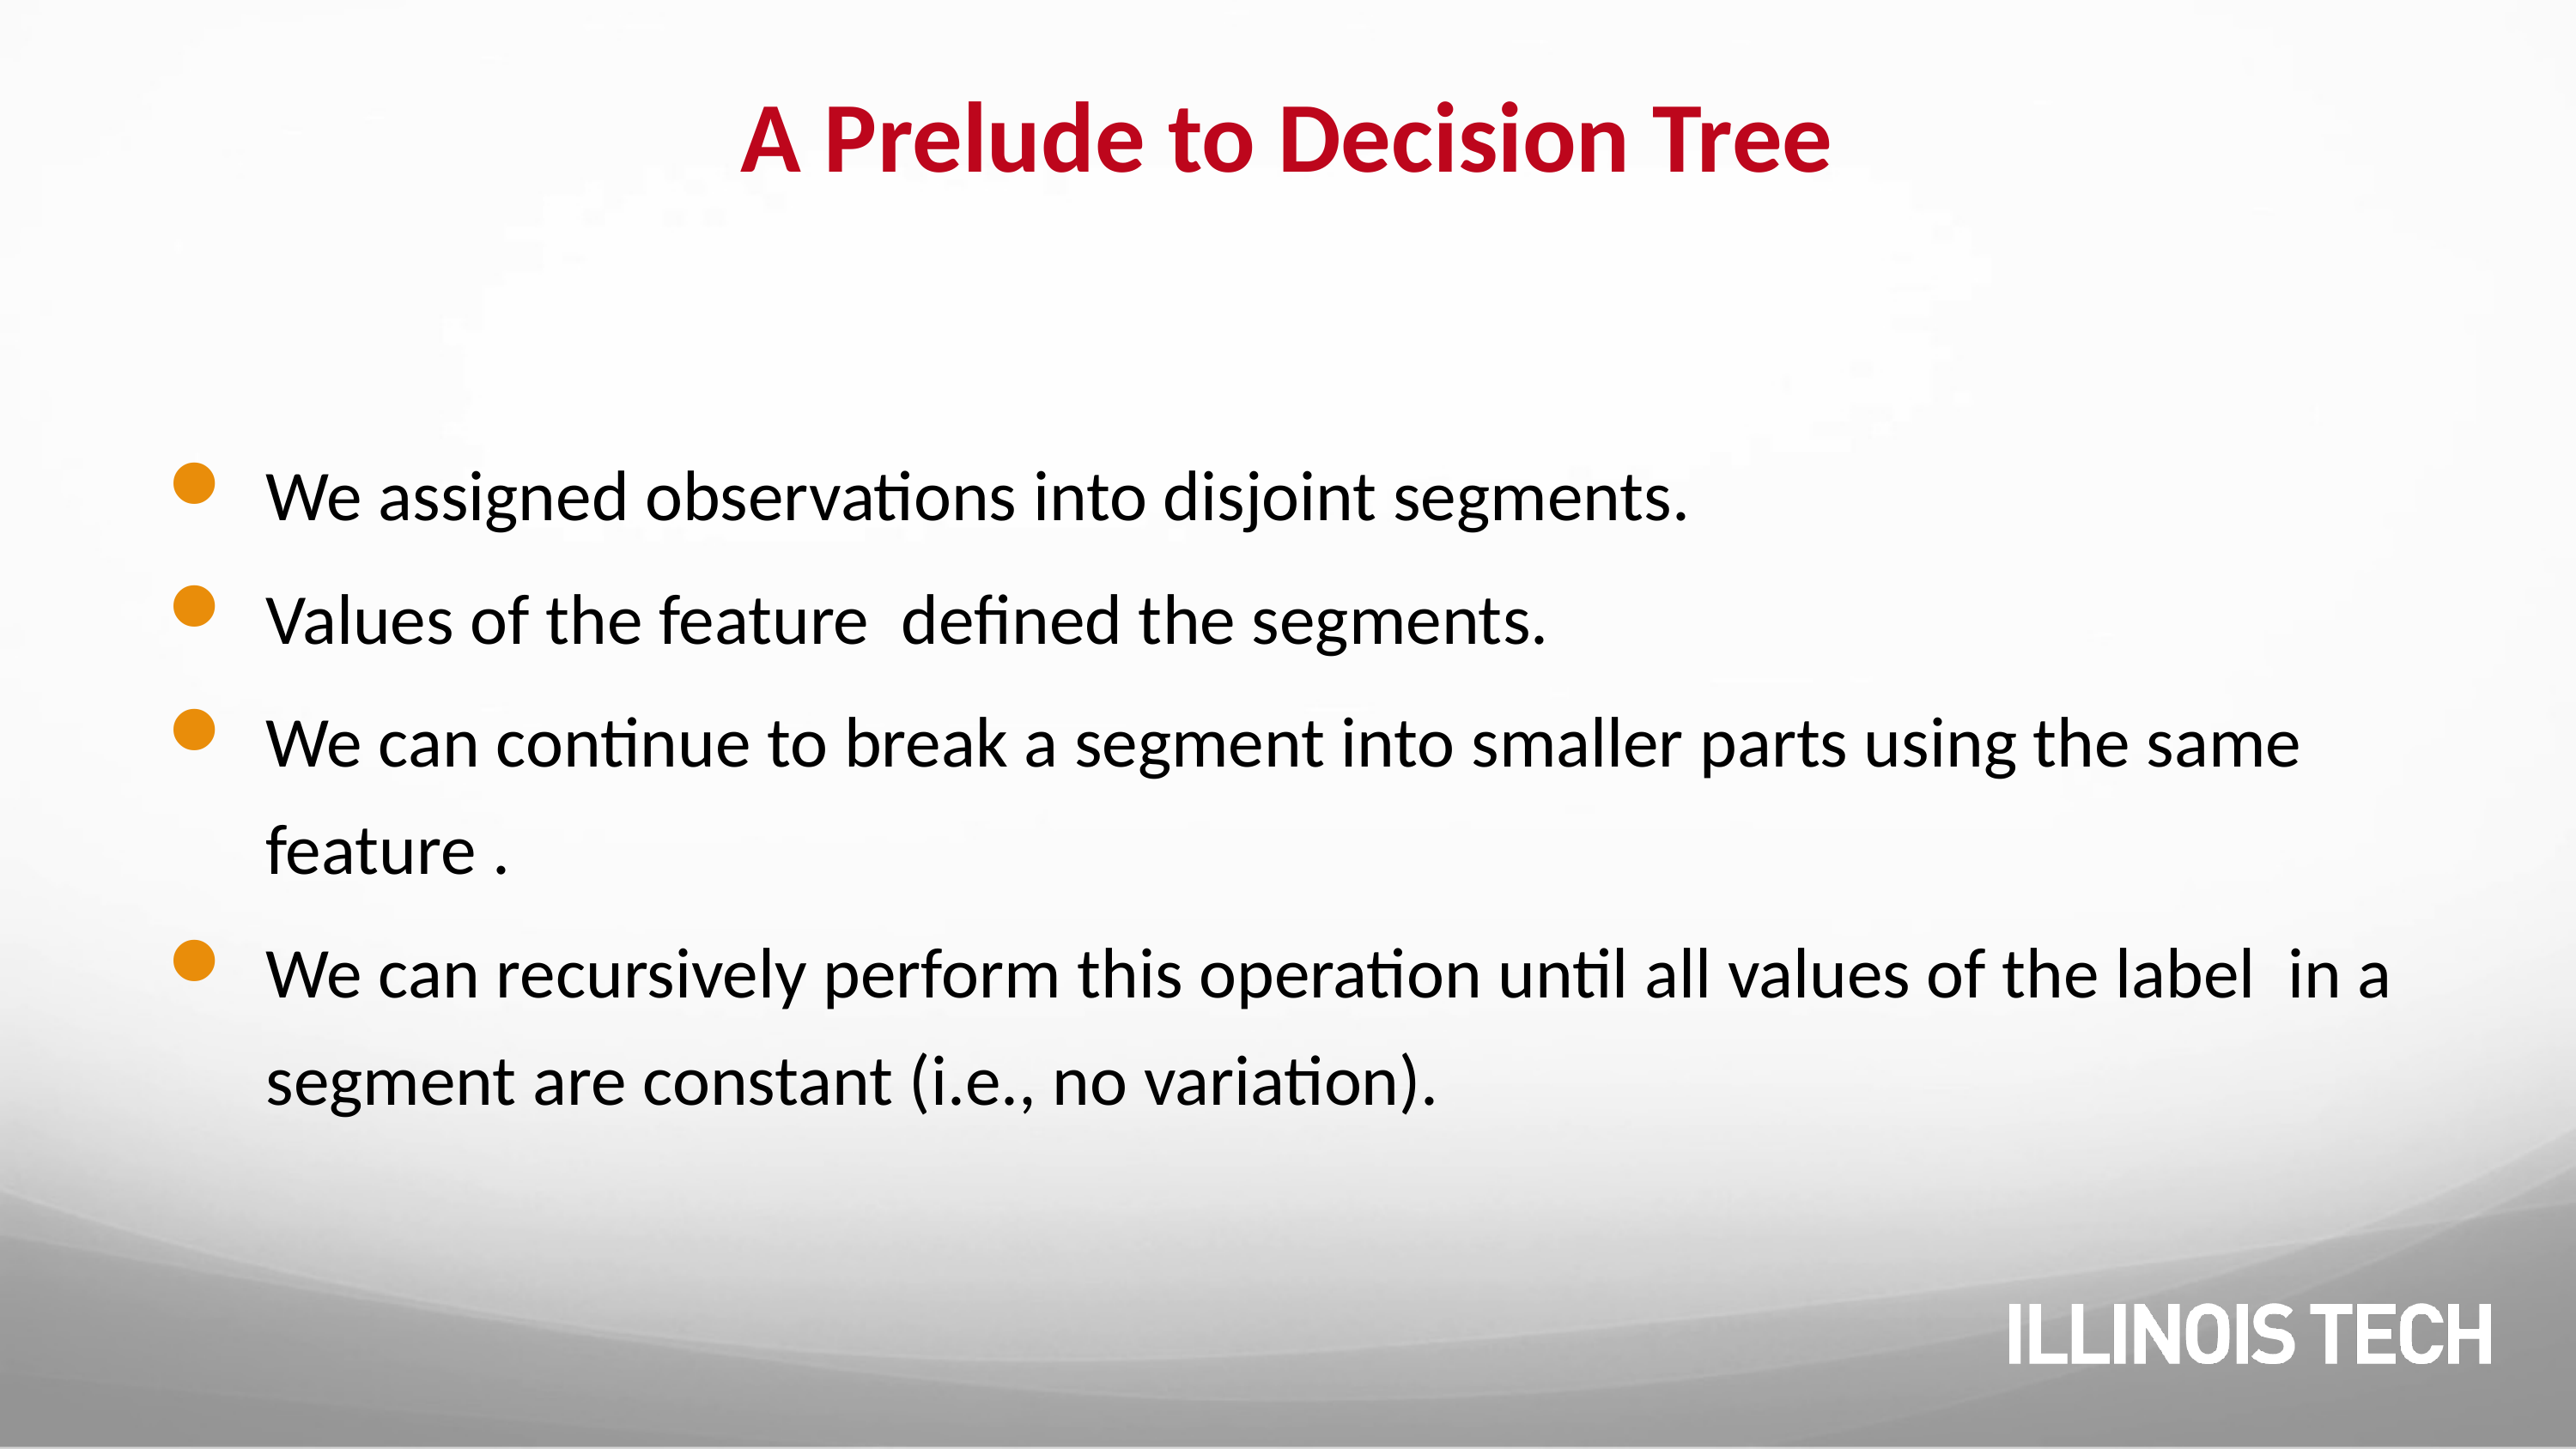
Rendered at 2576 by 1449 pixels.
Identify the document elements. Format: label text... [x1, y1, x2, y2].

title A Prelude to Decision Tree [155, 22, 2421, 241]
picture [0, 0, 2576, 1449]
